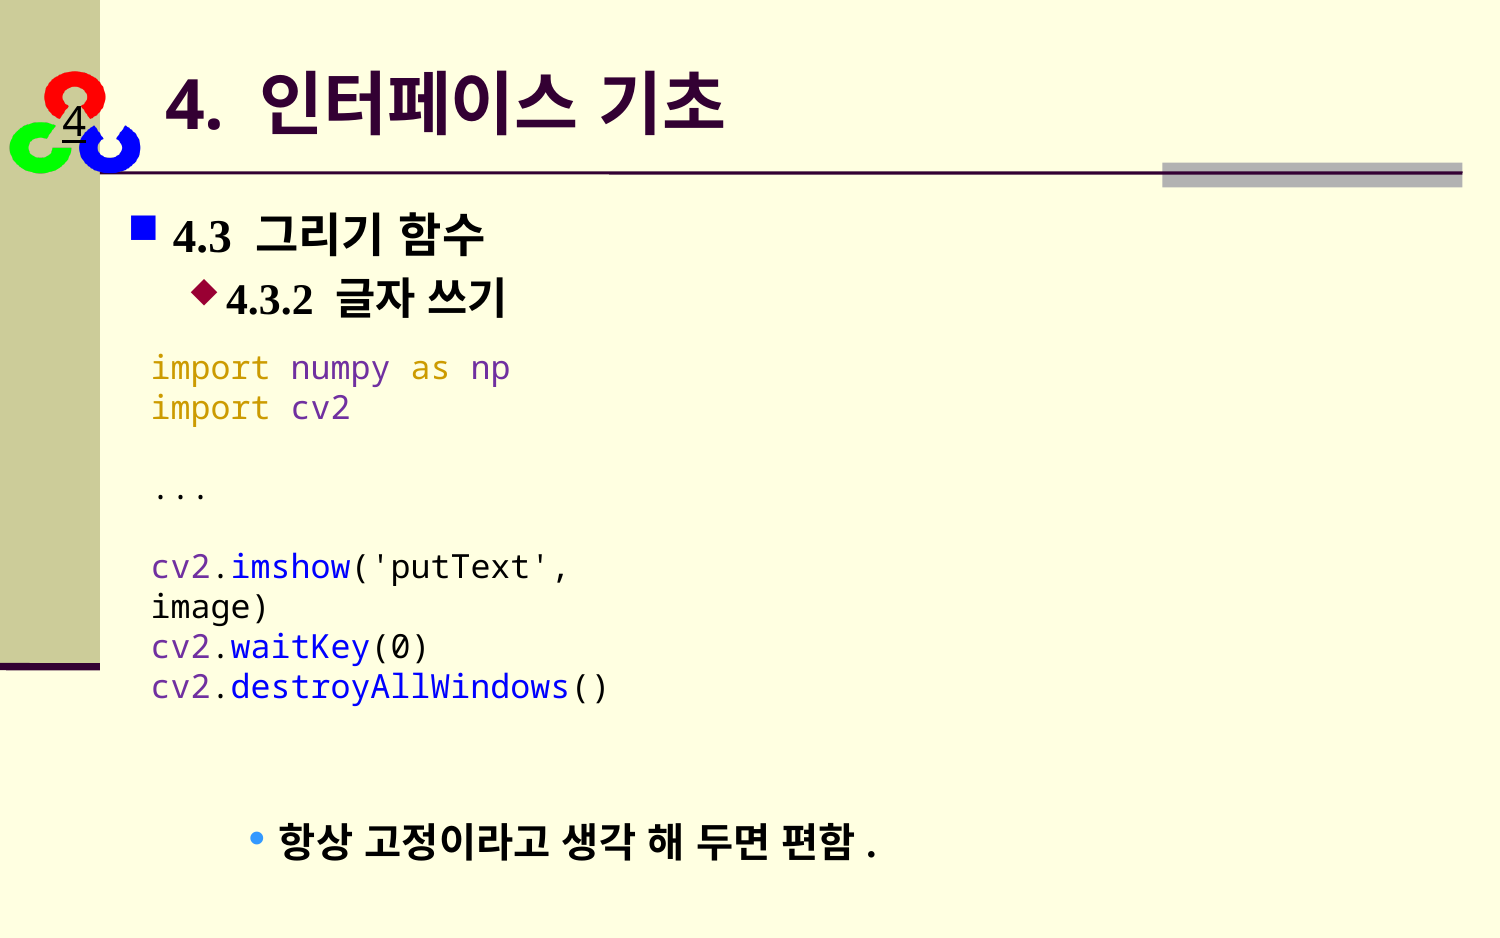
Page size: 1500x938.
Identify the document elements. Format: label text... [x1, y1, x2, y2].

title 4. 인터페이스 기초 [149, 37, 1463, 167]
picture [0, 62, 149, 179]
text_box import numpy as np import cv2 ... cv2.imshow('putText', image) cv2.waitKey(0) cv2.destroyAllWindows() [135, 338, 656, 713]
list 4.3 그리기 함수 4.3.2 글자 쓰기 항상 고정이라고 생각 해 두면 편함. [112, 197, 1463, 876]
